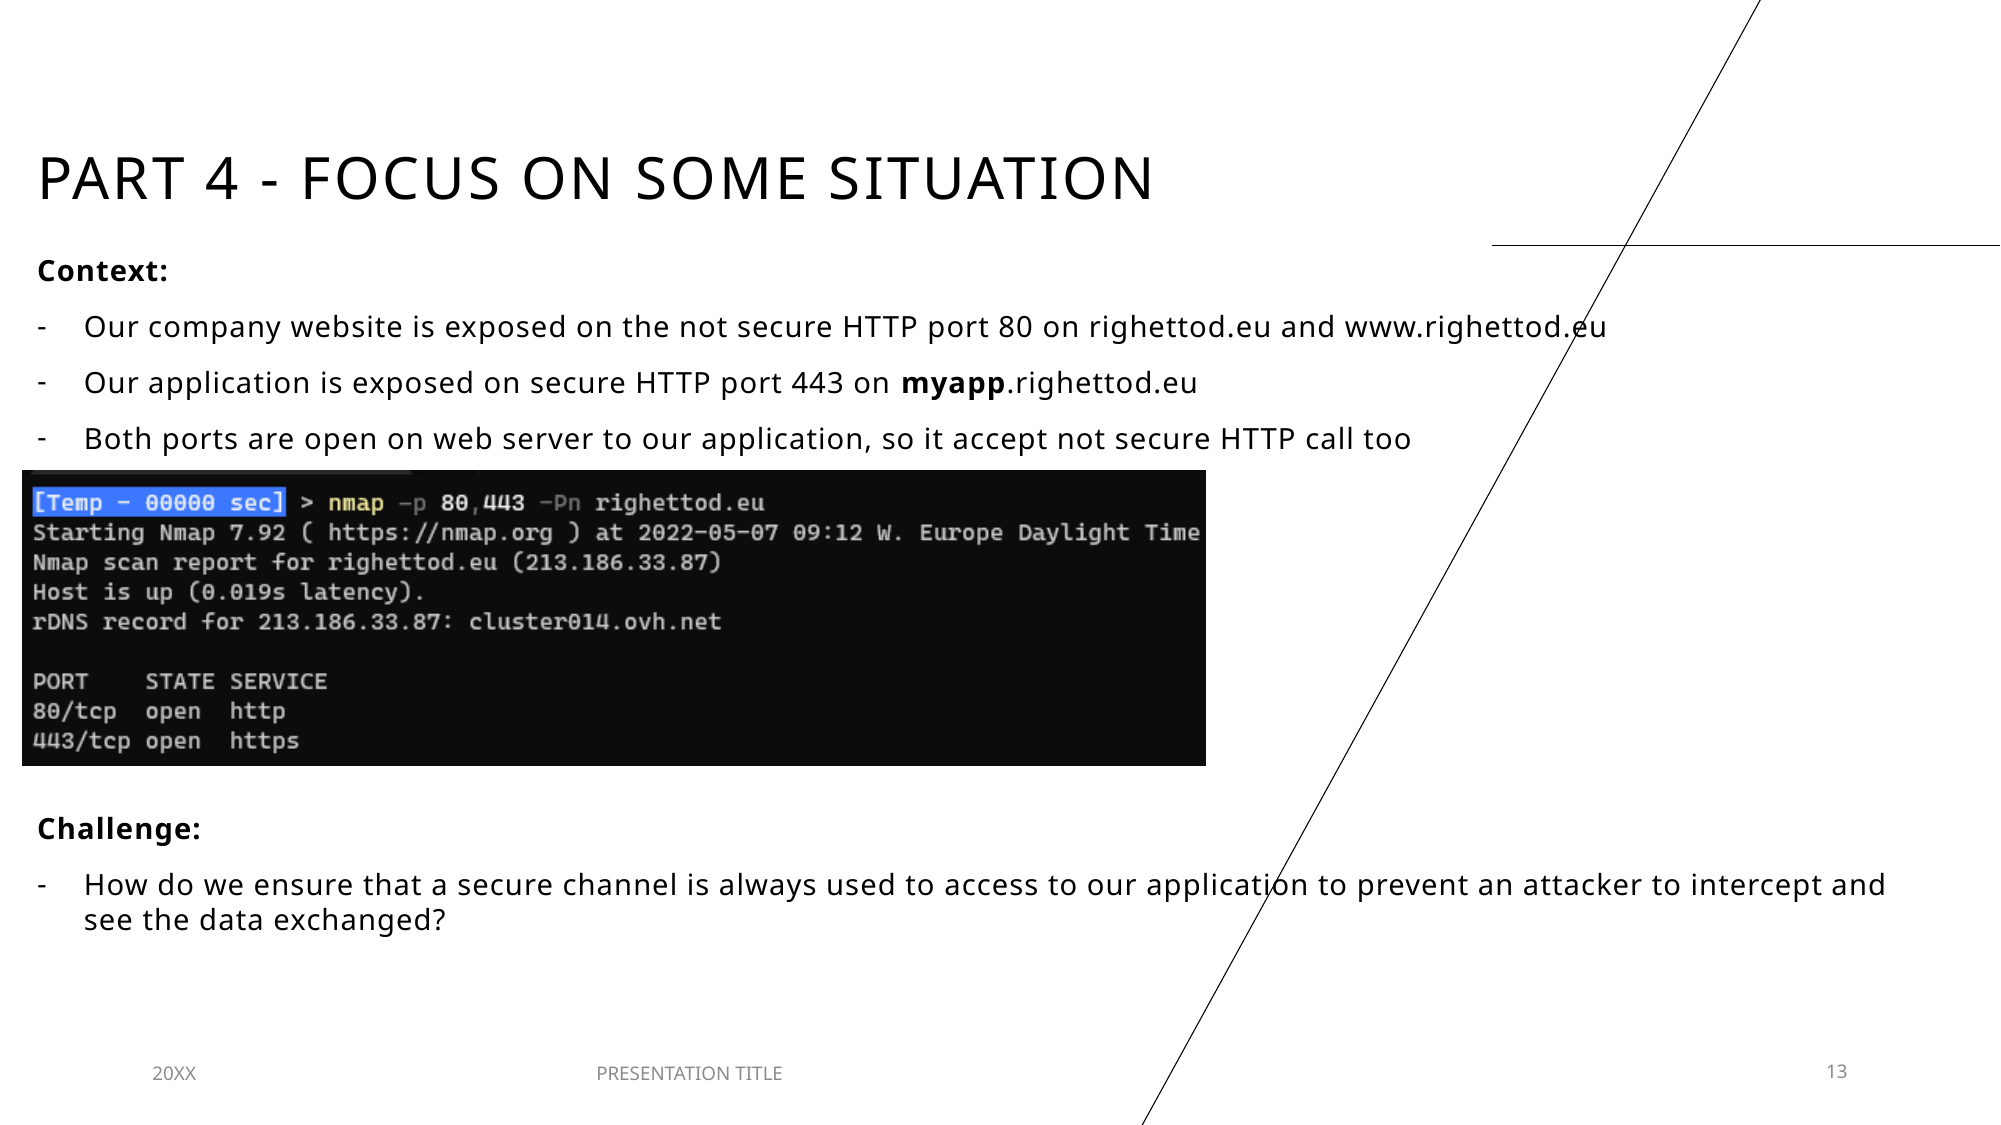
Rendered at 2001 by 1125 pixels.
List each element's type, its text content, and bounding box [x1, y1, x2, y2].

slide_number 20XX [137, 1042, 338, 1103]
footer PRESENTATION TITLE [404, 1042, 975, 1103]
list Context: Our company website is exposed on the not secure HTTP port 80 on righettod.eu and www.righettod.eu Our application is exposed on secure HTTP port 443 on myapp.righettod.eu Both ports are open on web server to our application, so it accept not secure HTTP call too Challenge: How do we ensure that a secure channel is always used to access to our application to prevent an attacker to intercept and see the data exchanged? [22, 245, 1955, 991]
picture [21, 470, 1206, 766]
slide_number 13 [1412, 1042, 1863, 1103]
title Part 4 - Focus on some situation [22, 22, 1944, 220]
